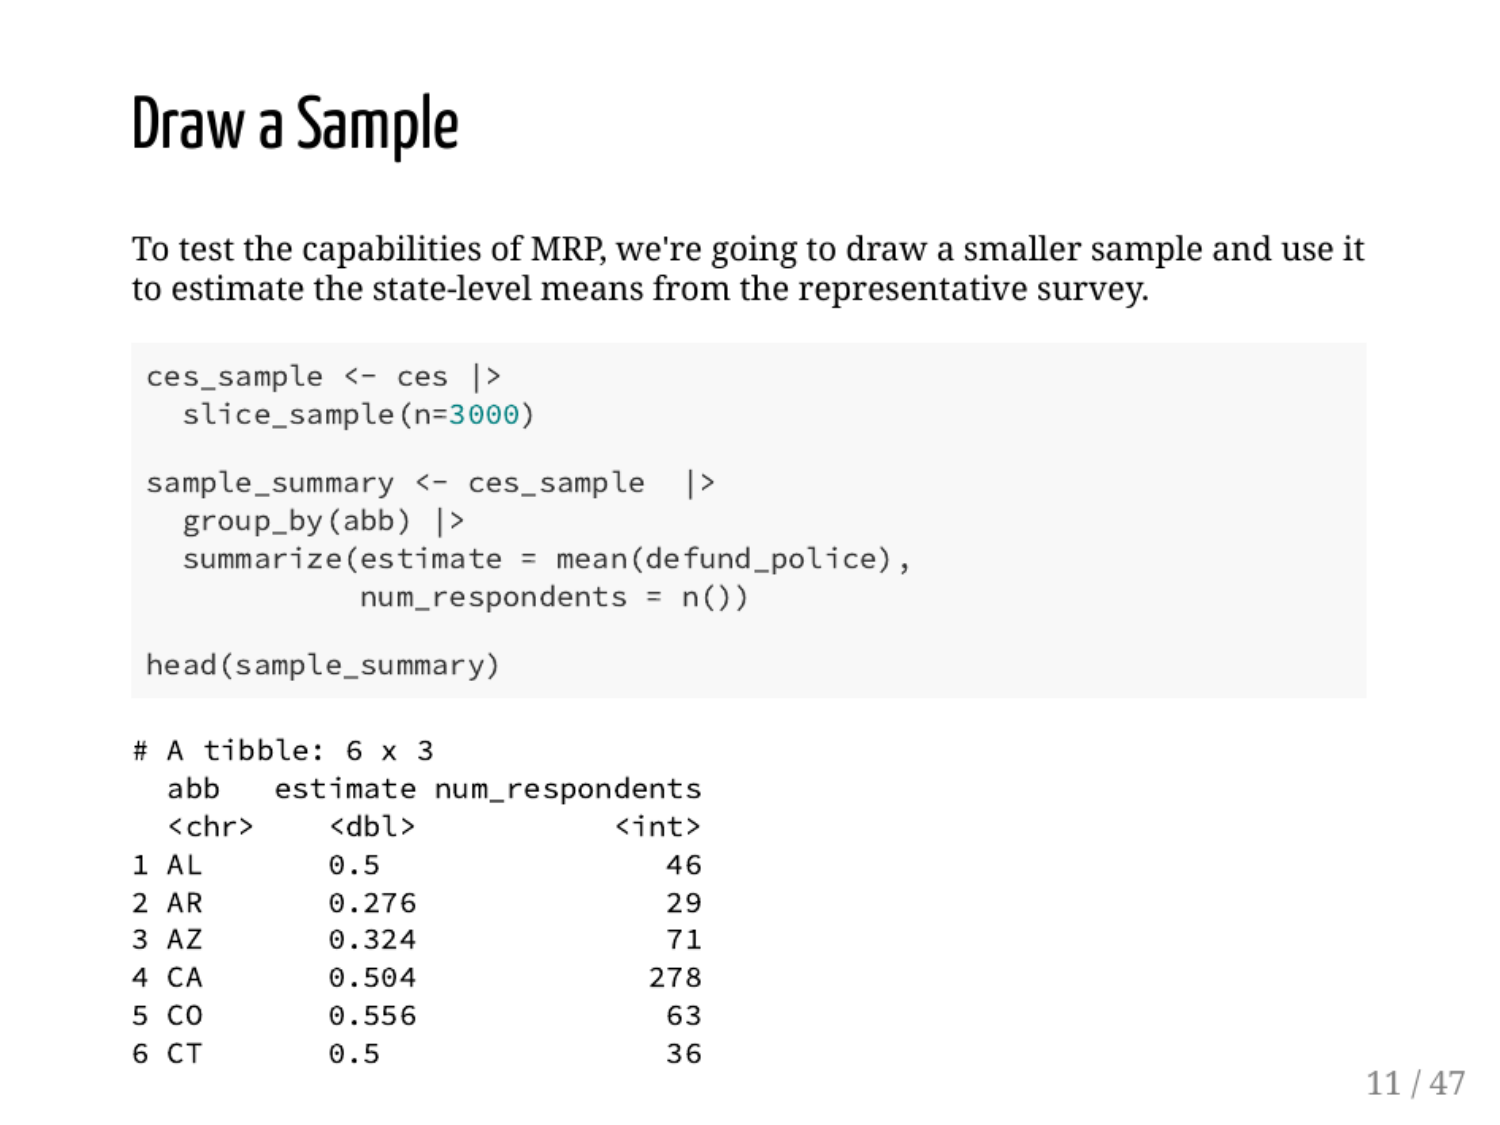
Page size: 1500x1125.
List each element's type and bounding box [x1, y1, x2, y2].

list [0, 0, 1500, 1125]
